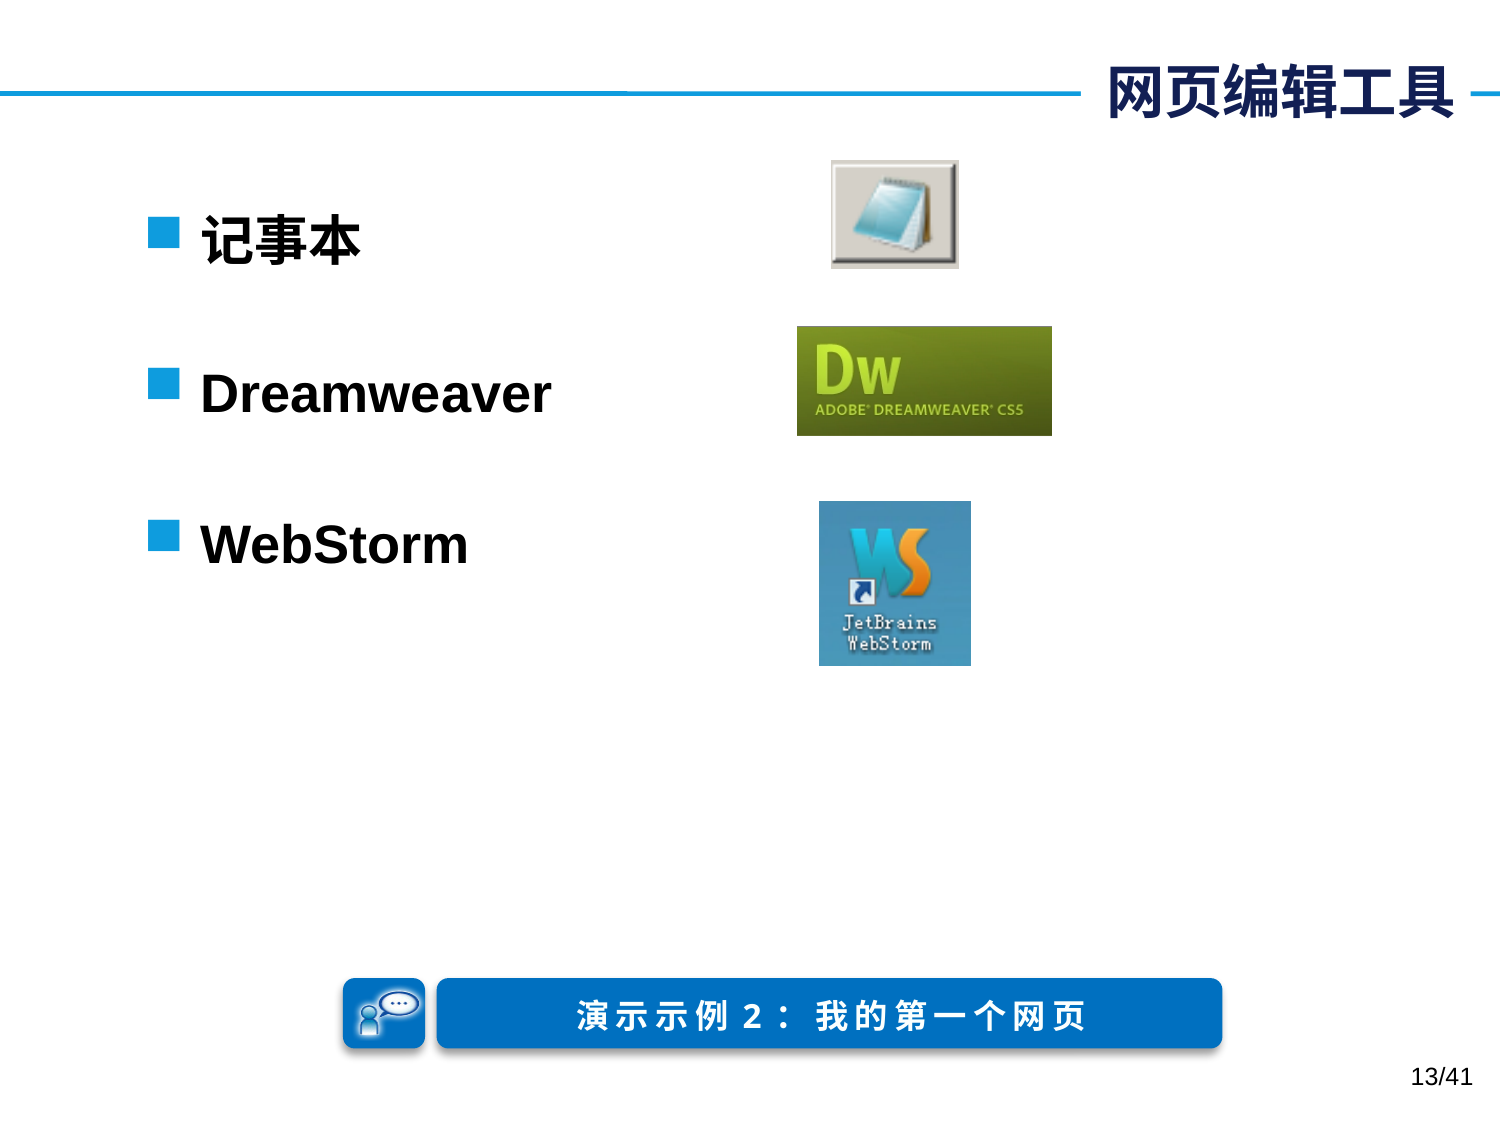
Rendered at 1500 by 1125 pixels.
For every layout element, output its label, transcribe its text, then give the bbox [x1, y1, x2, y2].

slide_number 13/41 [1138, 1053, 1489, 1114]
title 网页编辑工具 [1080, 46, 1471, 133]
list 记事本 Dreamweaver WebStorm [128, 199, 1383, 941]
picture [796, 326, 1052, 438]
picture [830, 160, 960, 269]
picture [818, 501, 972, 666]
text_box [342, 977, 1223, 1049]
